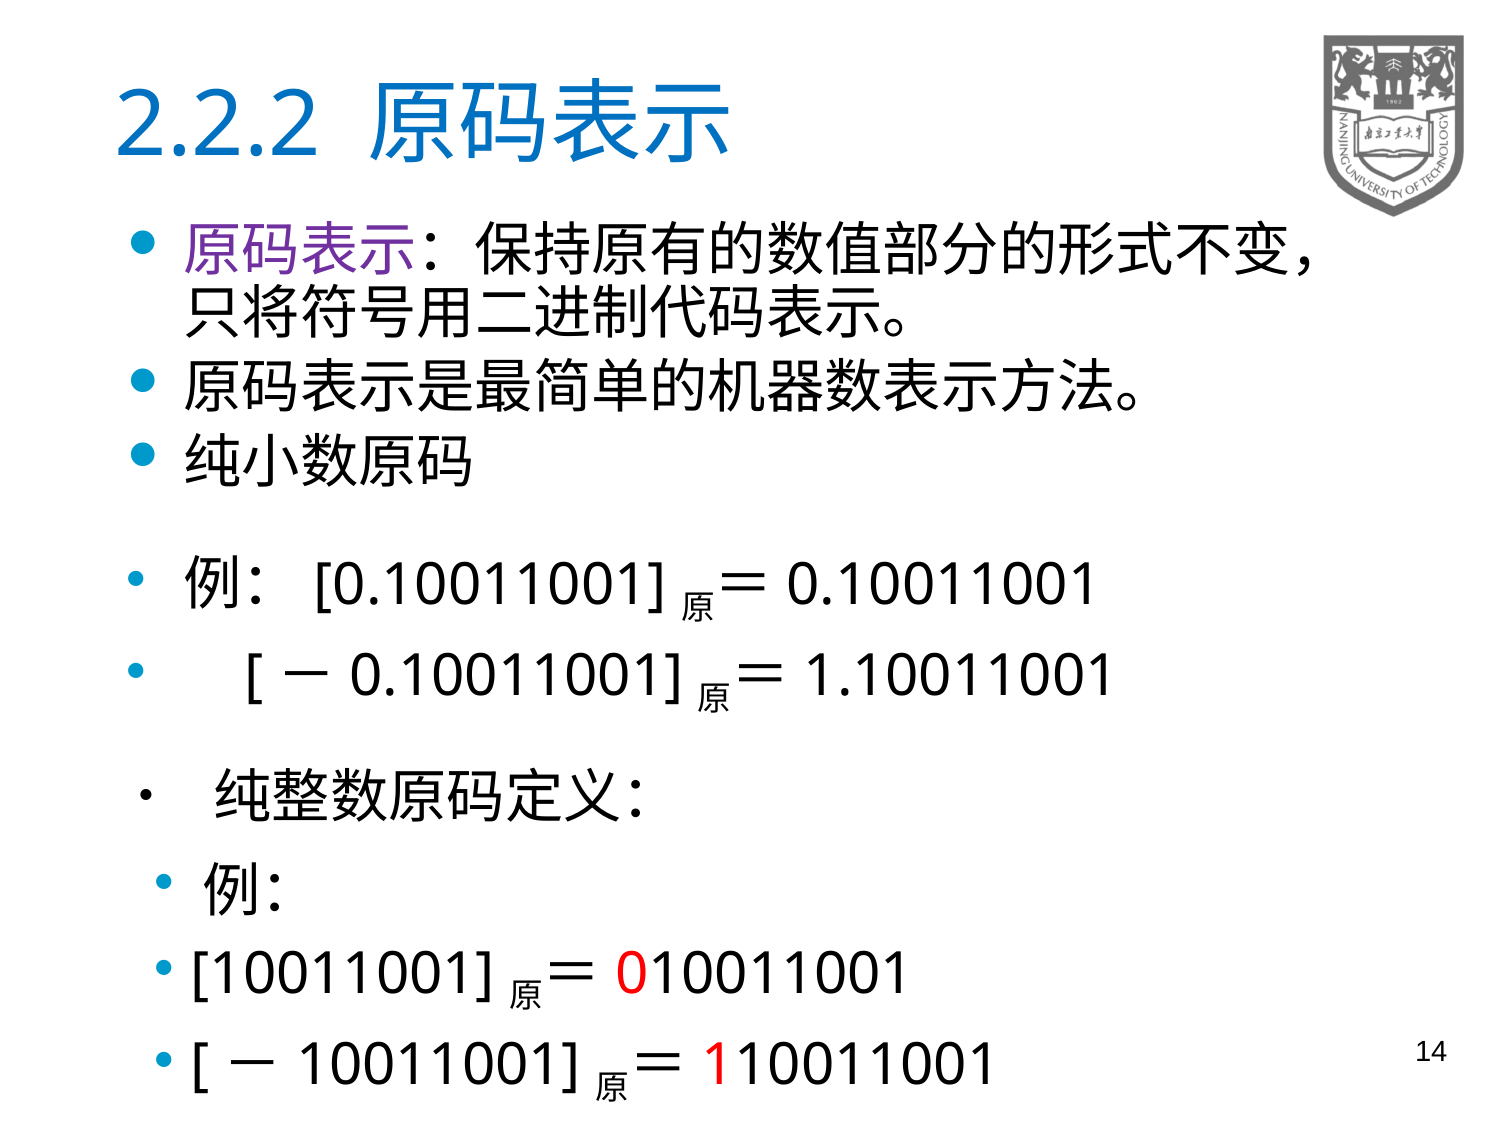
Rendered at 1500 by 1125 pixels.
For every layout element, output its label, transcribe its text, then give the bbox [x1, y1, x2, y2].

list 原码表示：保持原有的数值部分的形式不变，只将符号用二进制代码表示。 原码表示是最简单的机器数表示方法。 纯小数原码 [112, 212, 1388, 538]
text_box 纯整数原码定义： [123, 751, 874, 837]
text_box 例：[0.10011001]原＝0.10011001 [－0.10011001]原＝1.10011001 [112, 538, 1388, 712]
title 2.2.2 原码表示 [99, 24, 1468, 213]
slide_number 14 [1428, 1025, 1463, 1100]
text_box 例： [10011001]原＝010011001 [－10011001]原＝110011001 [139, 845, 1428, 1114]
